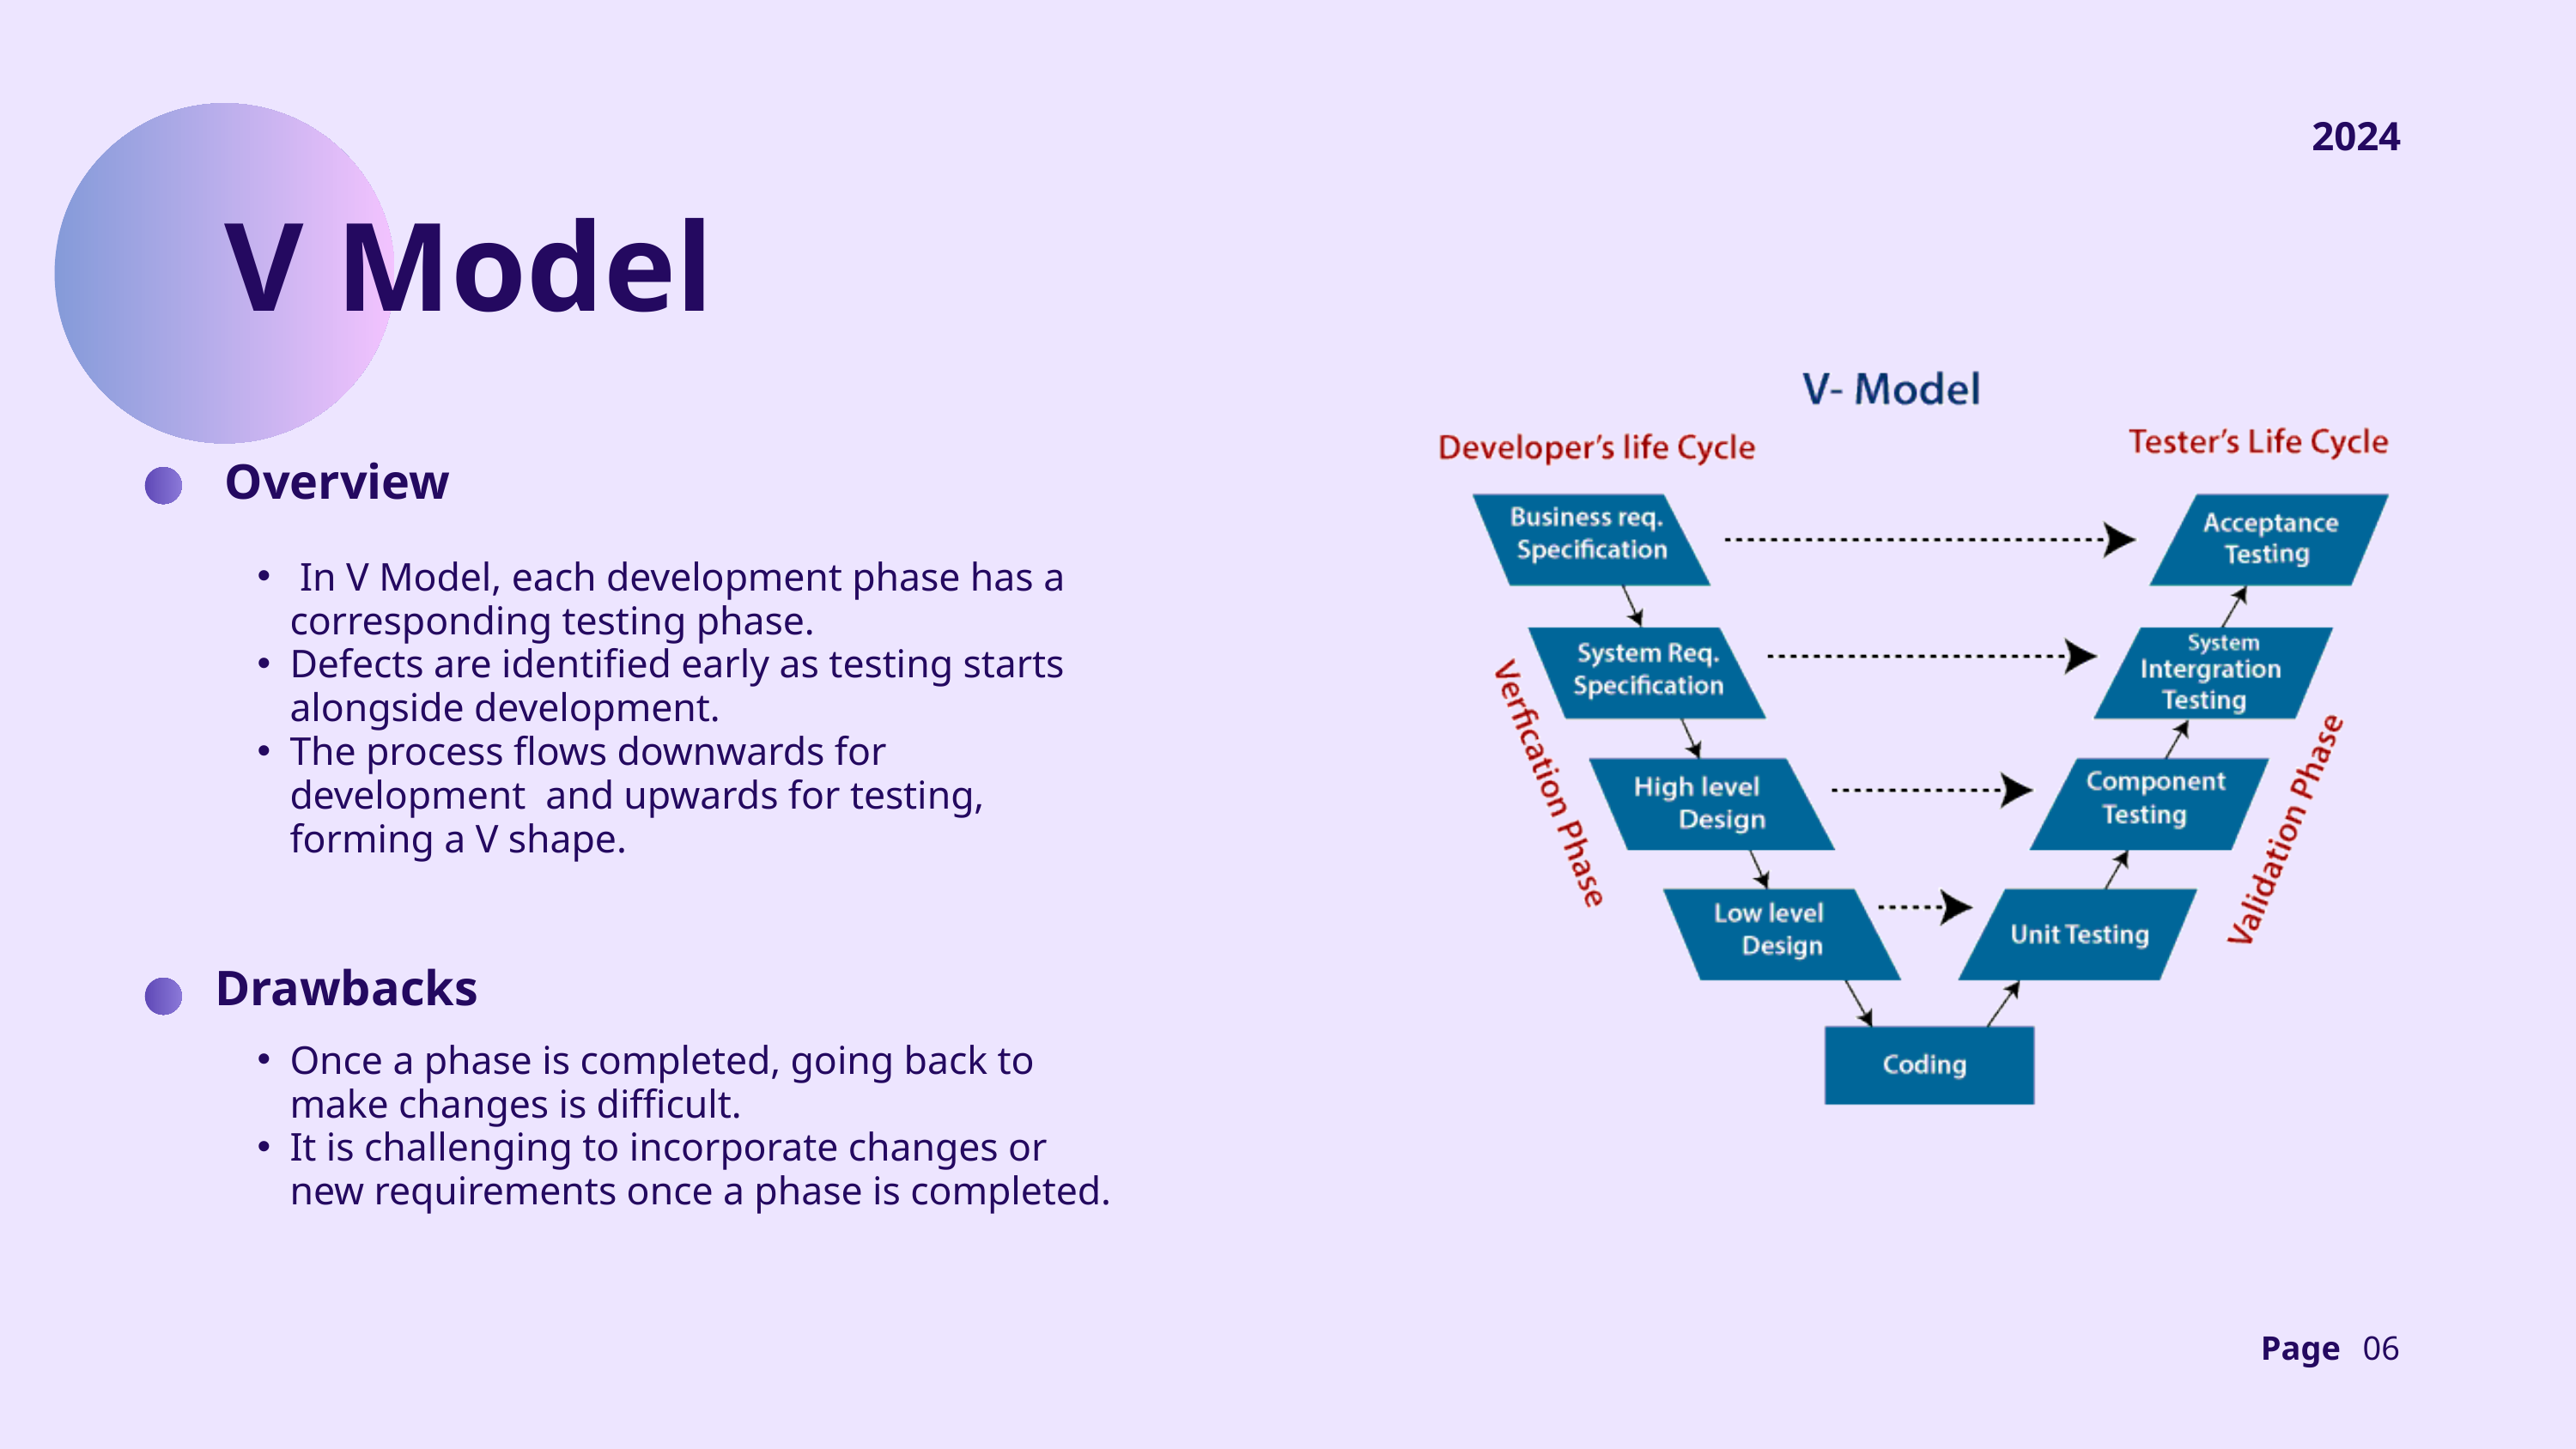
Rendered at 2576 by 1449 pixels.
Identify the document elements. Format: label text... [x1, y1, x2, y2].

text_box In V Model, each development phase has a corresponding testing phase. Defects are identified early as testing starts alongside development. The process flows downwards for development and upwards for testing, forming a V shape. [224, 555, 1129, 861]
text_box Overview [224, 470, 629, 509]
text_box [54, 103, 395, 444]
text_box [1426, 360, 2397, 1137]
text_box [144, 466, 182, 505]
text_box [144, 966, 1129, 1255]
text_box V Model [398, 237, 827, 336]
text_box 2024 [2312, 118, 2432, 159]
text_box Page [2260, 1333, 2362, 1367]
text_box 06 [2362, 1333, 2432, 1367]
